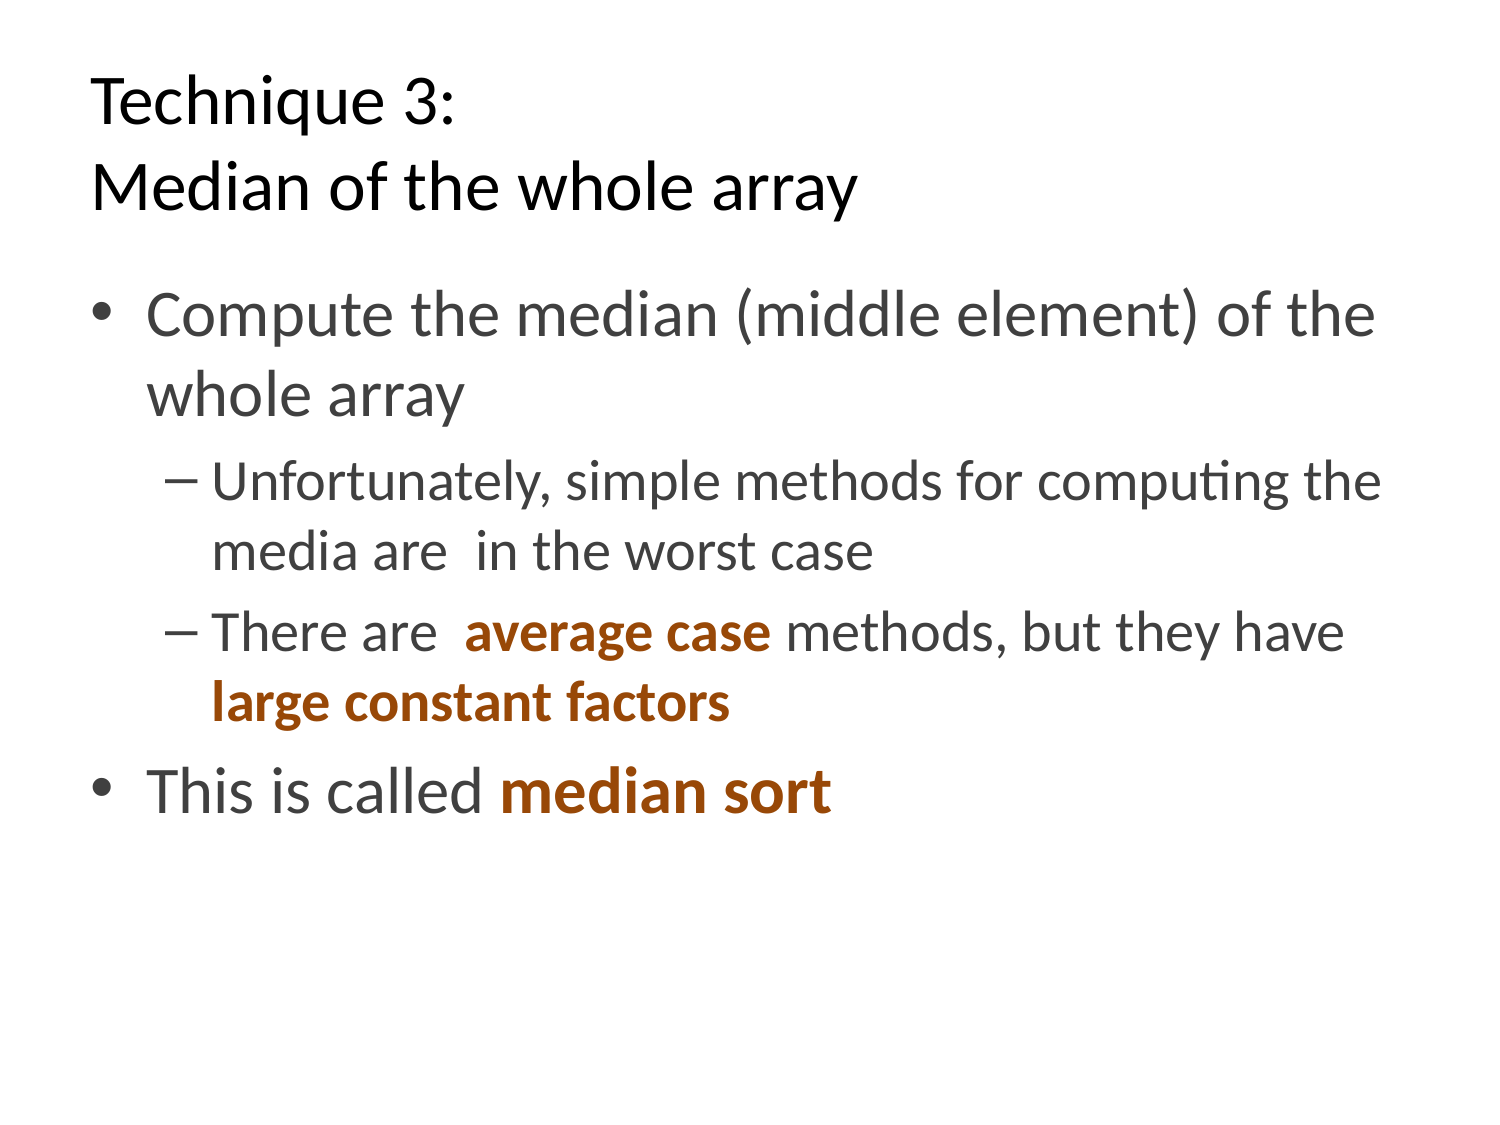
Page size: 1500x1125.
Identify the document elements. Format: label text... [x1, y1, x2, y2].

title Technique 3: Median of the whole array [75, 45, 1425, 233]
